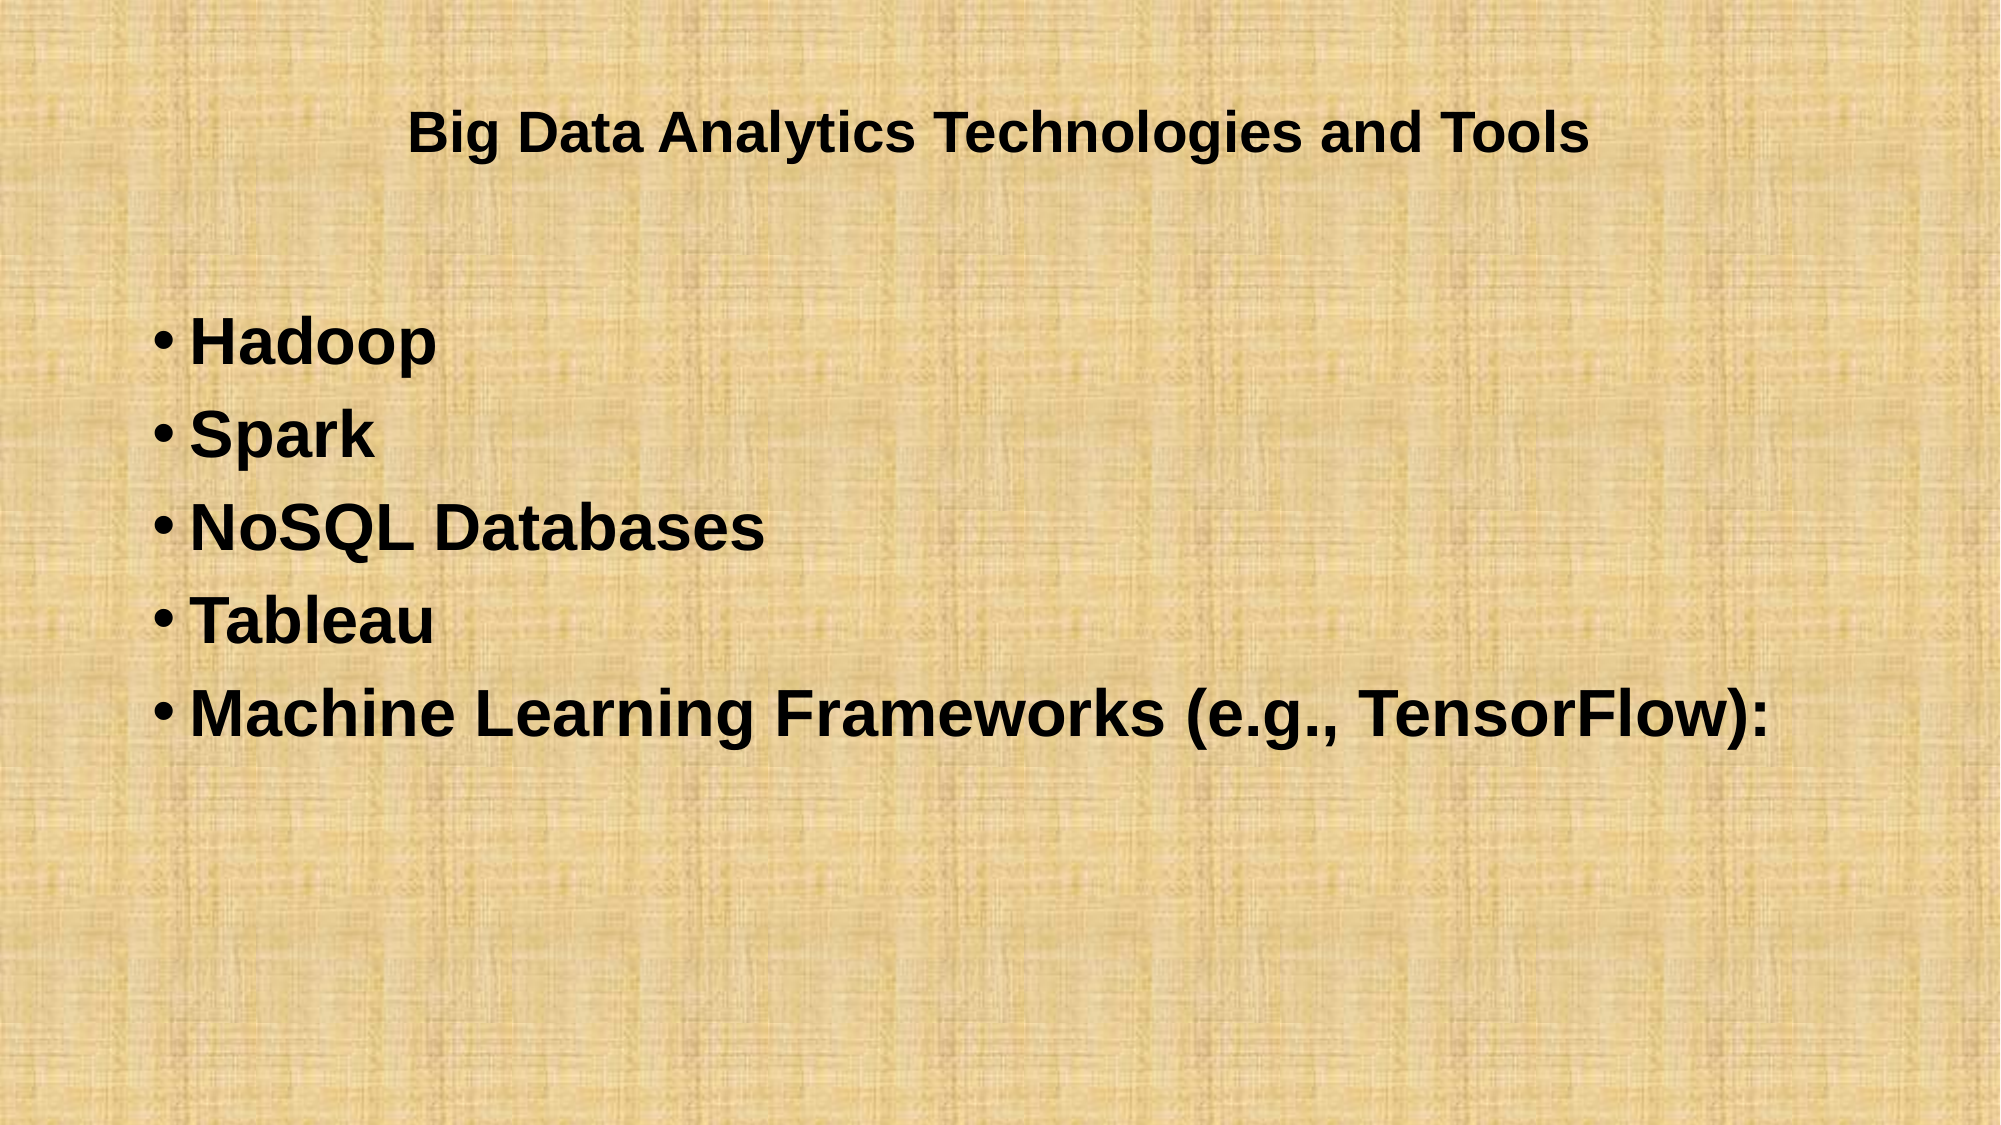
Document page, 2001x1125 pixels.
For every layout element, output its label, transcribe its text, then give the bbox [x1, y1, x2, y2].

list Hadoop Spark NoSQL Databases Tableau Machine Learning Frameworks (e.g., TensorFlow): [137, 299, 1863, 1014]
picture [0, 0, 2001, 1125]
title Big Data Analytics Technologies and Tools [137, 59, 1863, 278]
